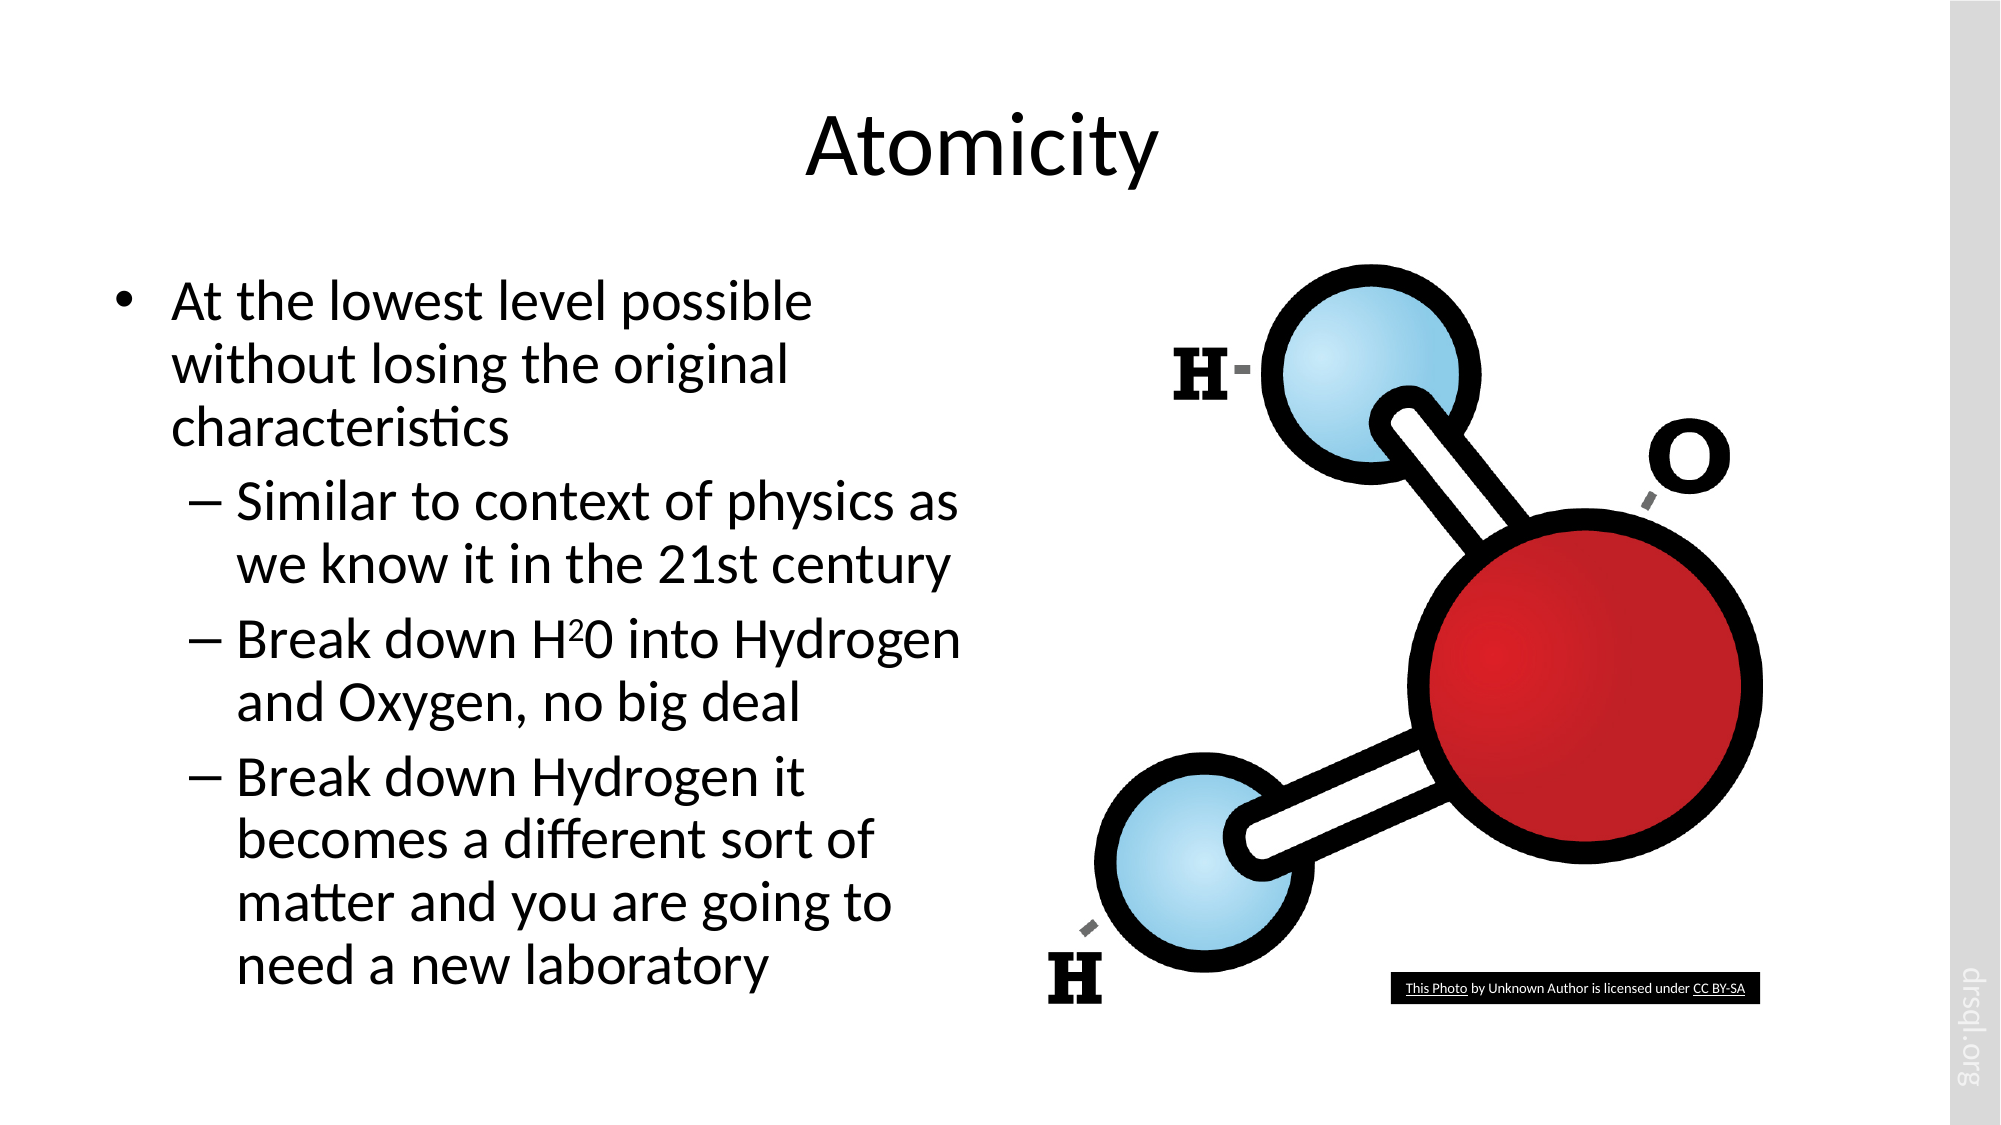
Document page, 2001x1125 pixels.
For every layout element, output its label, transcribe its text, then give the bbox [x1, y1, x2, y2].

list At the lowest level possible without losing the original characteristics Similar to context of physics as we know it in the 21st century Break down H20 into Hydrogen and Oxygen, no big deal Break down Hydrogen it becomes a different sort of matter and you are going to need a new laboratory [99, 262, 1013, 1050]
title Atomicity [99, 45, 1867, 233]
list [1046, 262, 1765, 1006]
